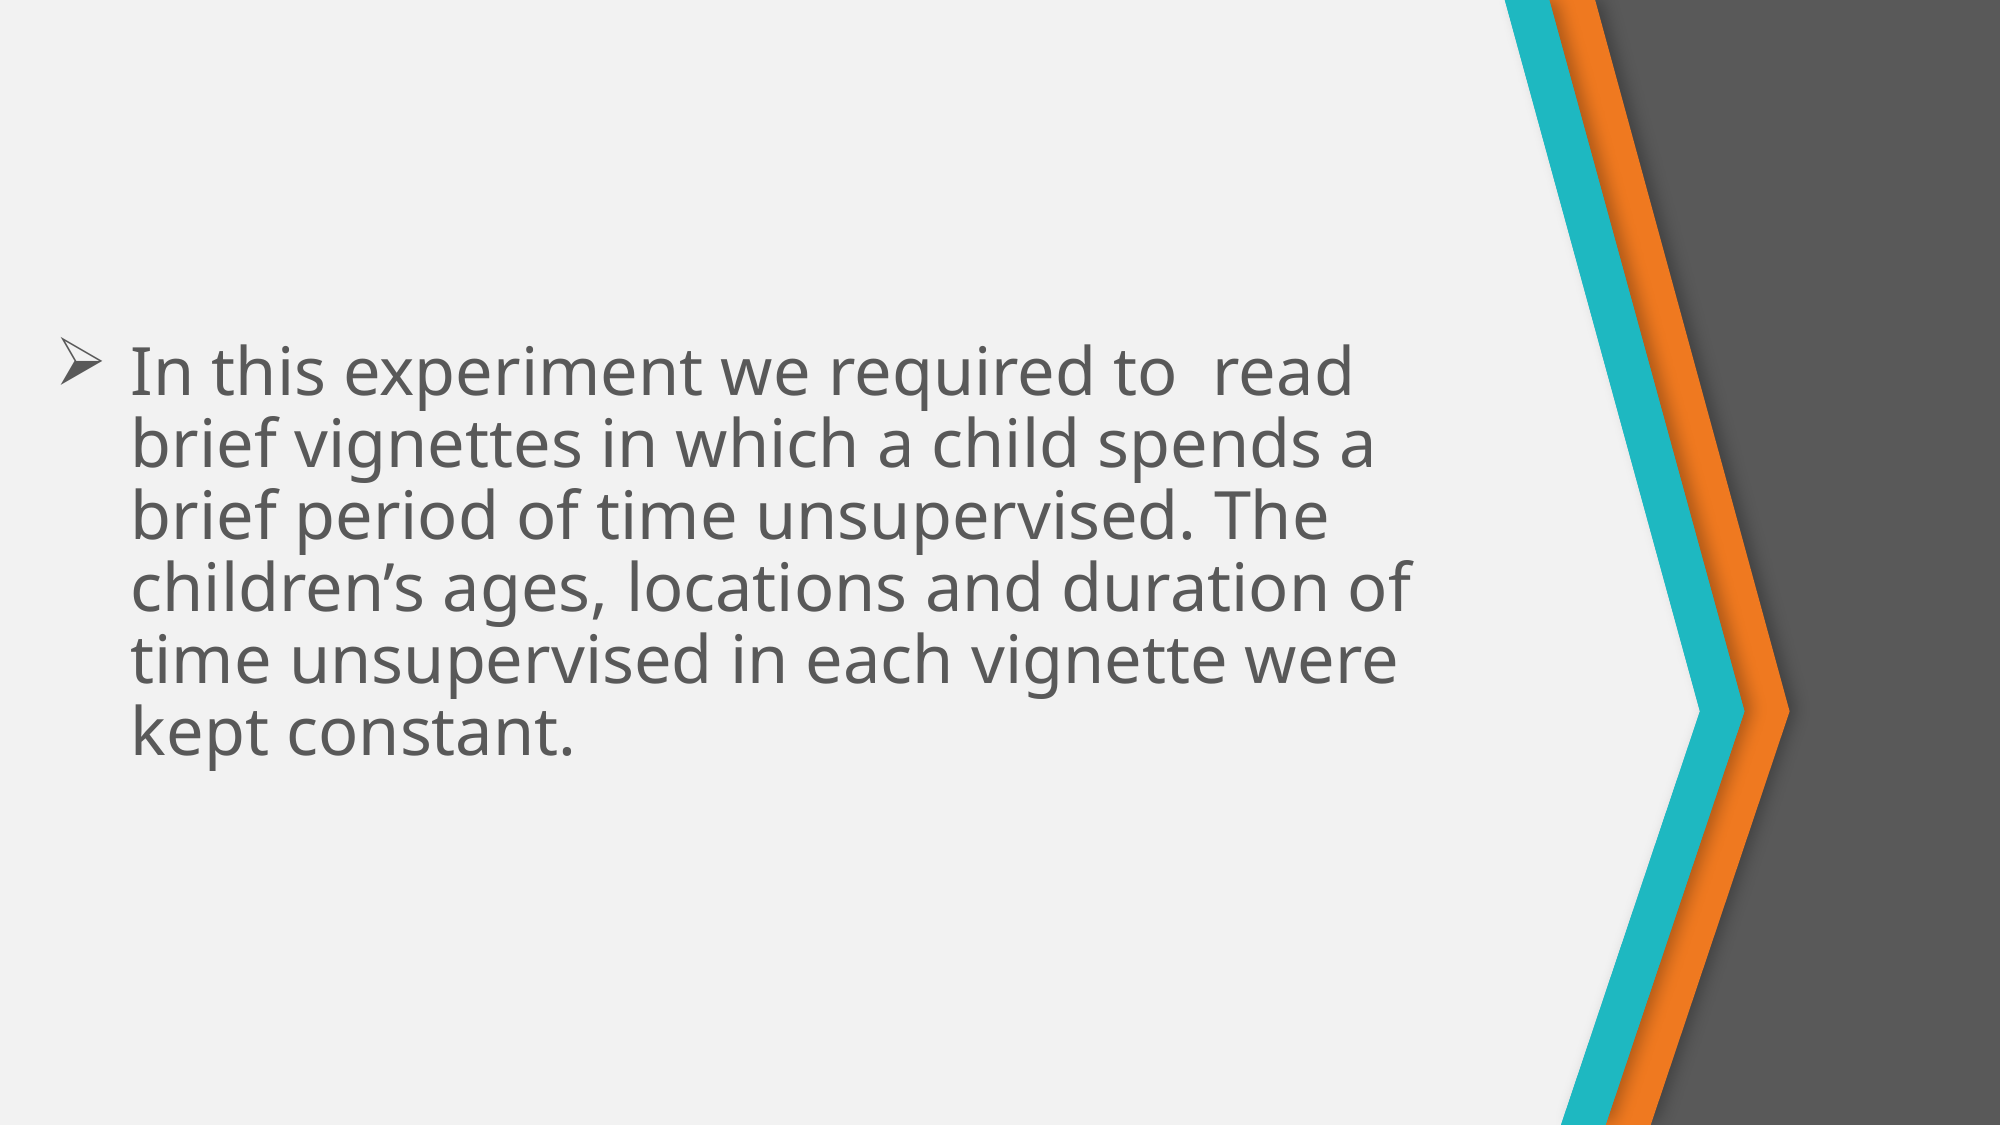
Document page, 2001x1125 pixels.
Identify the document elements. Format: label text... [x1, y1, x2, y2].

title In this experiment we required to read brief vignettes in which a child spends a brief period of time unsupervised. The children’s ages, locations and duration of time unsupervised in each vignette were kept constant. [40, 246, 1527, 778]
